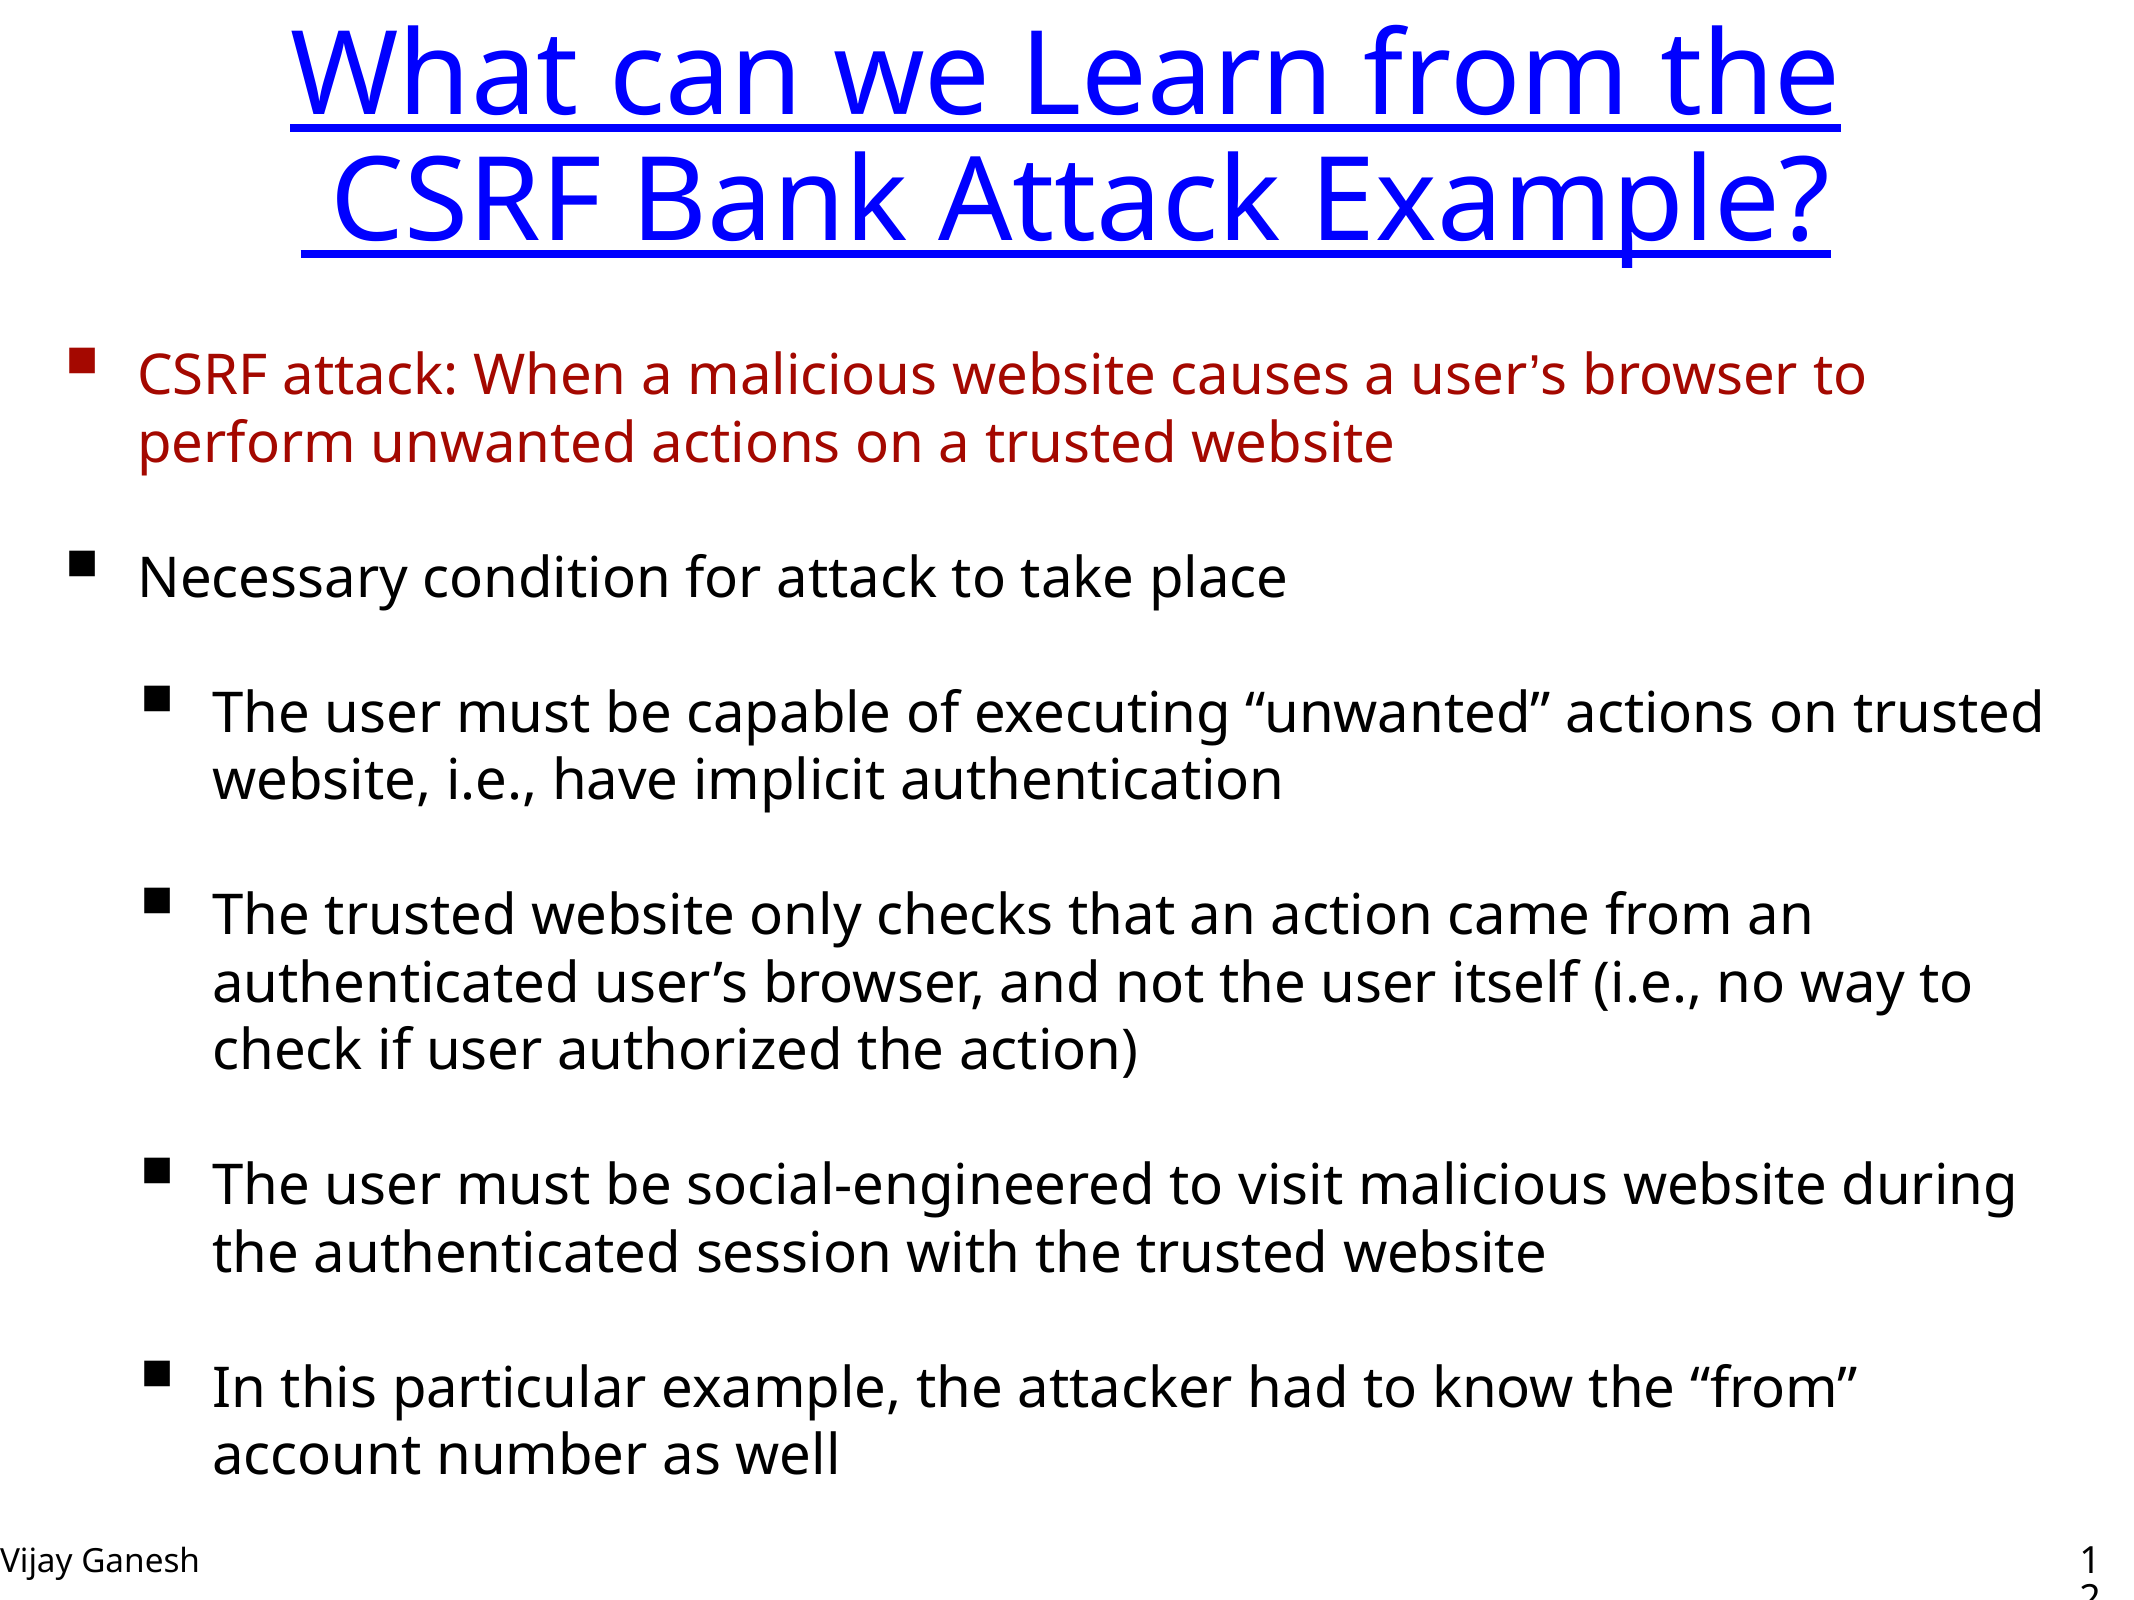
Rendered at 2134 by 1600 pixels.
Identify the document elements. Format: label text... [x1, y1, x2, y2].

text_box What can we Learn from the CSRF Bank Attack Example? [0, 0, 2134, 281]
text_box 1 [2064, 1529, 2121, 1590]
text_box CSRF attack: When a malicious website causes a user’s browser to perform unwanted actions on a trusted website Necessary condition for attack to take place The user must be capable of executing “unwanted” actions on trusted website, i.e., have implicit authentication The trusted website only checks that an action came from an authenticated user’s browser, and not the user itself (i.e., no way to check if user authorized the action) The user must be social-engineered to visit malicious website during the authenticated session with the trusted website In this particular example, the attacker had to know the “from” account number as well [62, 303, 2071, 1521]
